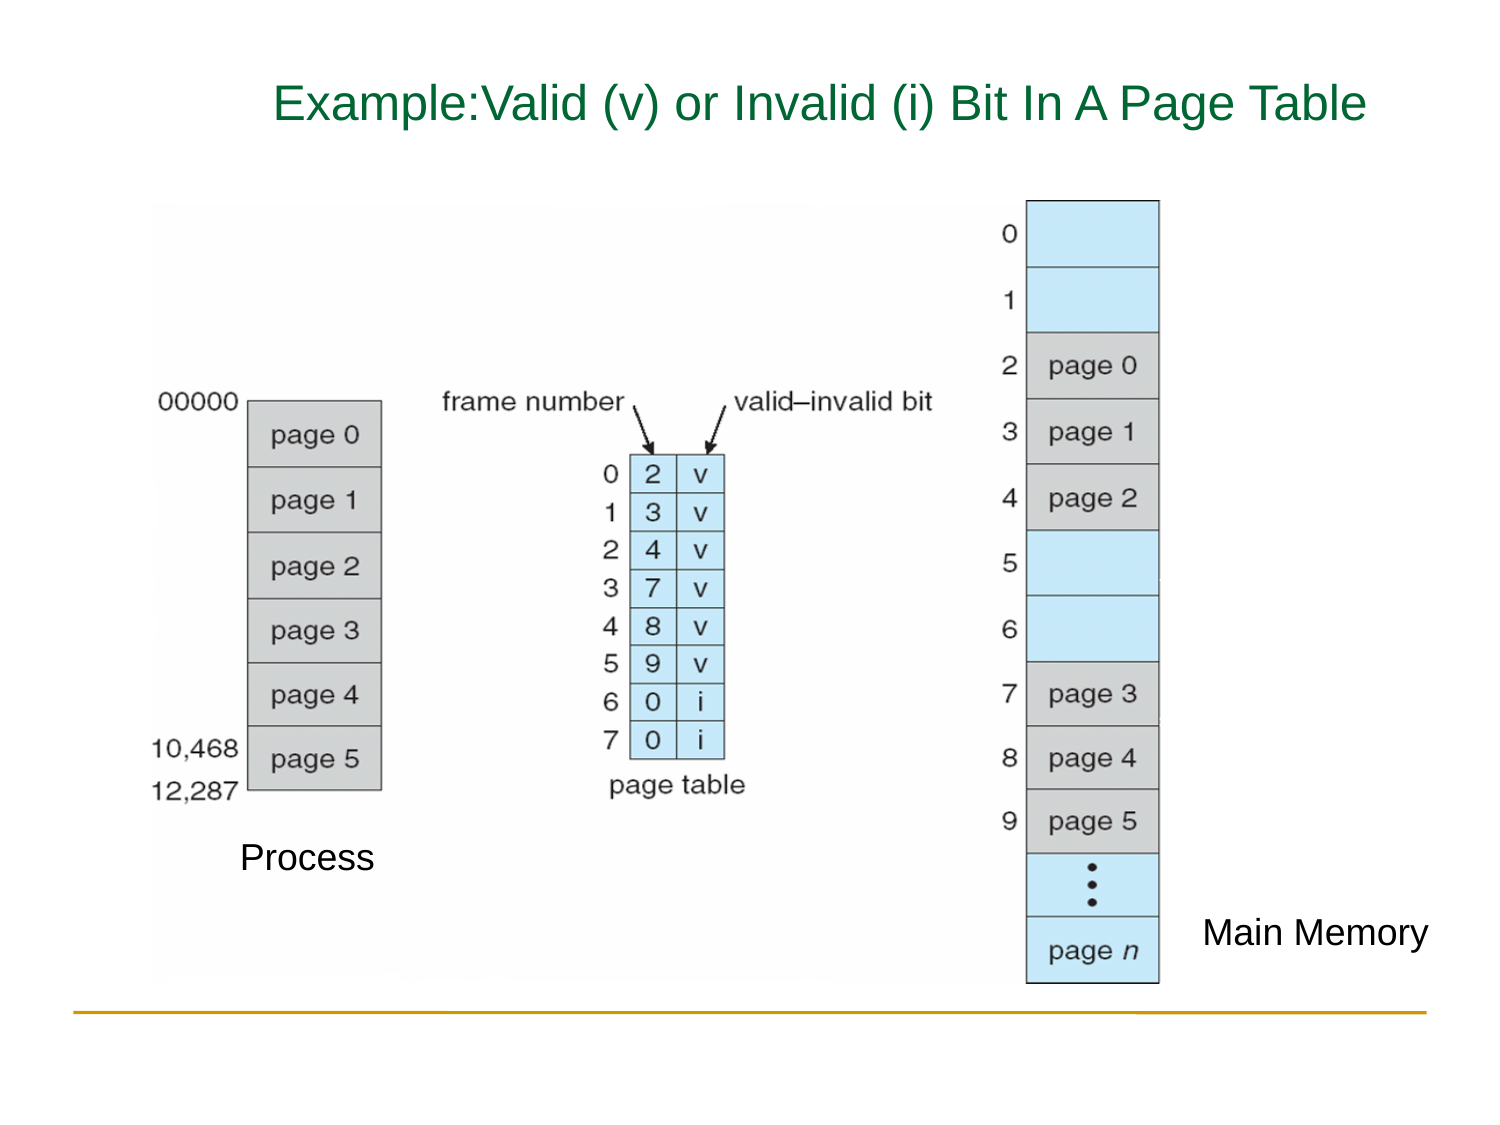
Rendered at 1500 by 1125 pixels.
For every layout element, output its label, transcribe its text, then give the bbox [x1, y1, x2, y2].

text_box Main Memory [1187, 900, 1450, 961]
text_box Example:Valid (v) or Invalid (i) Bit In A Page Table [151, 50, 1490, 139]
picture [147, 199, 1163, 986]
